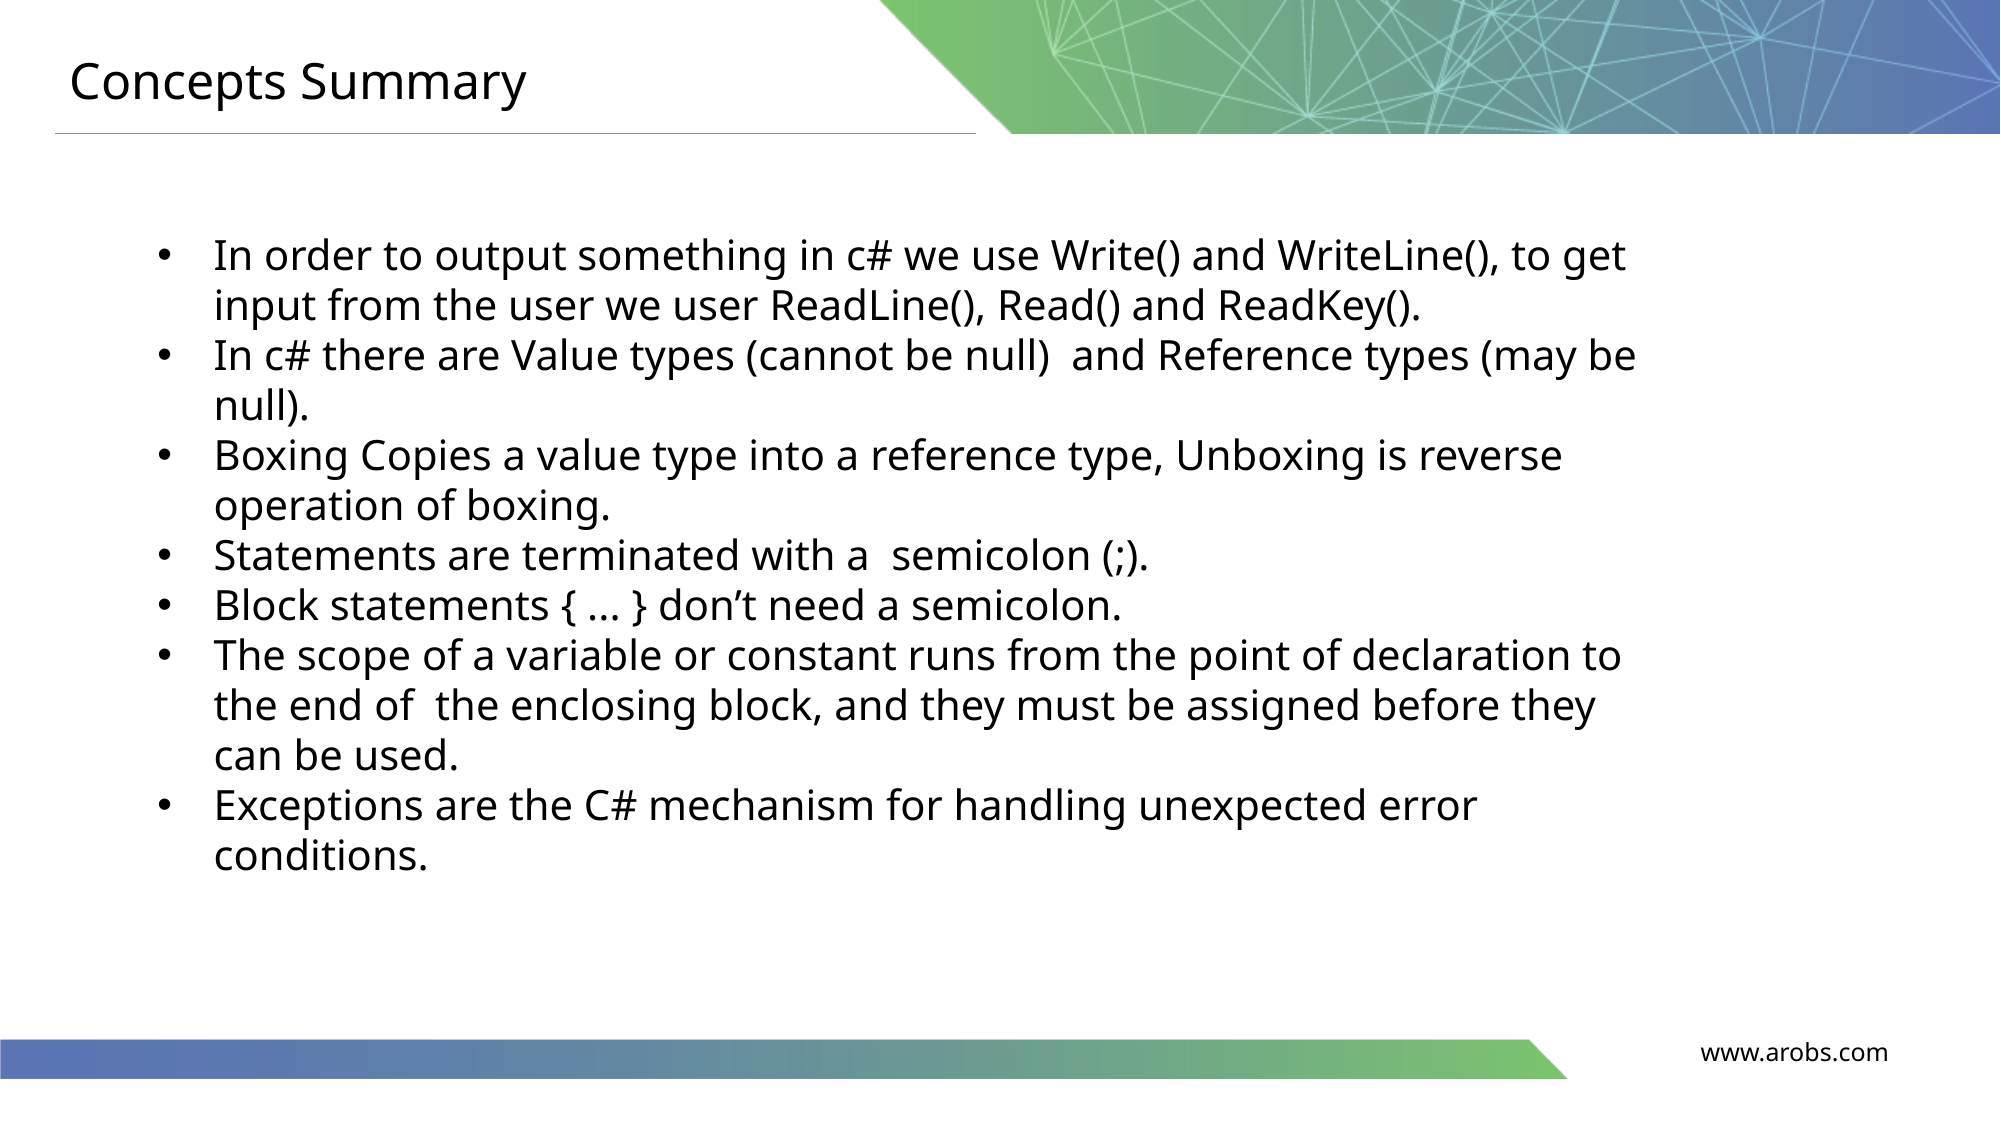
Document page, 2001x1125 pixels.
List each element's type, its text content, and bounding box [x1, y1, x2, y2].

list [0, 1034, 1608, 1088]
title Concepts Summary [55, 33, 746, 133]
picture [746, 0, 2000, 134]
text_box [1608, 1029, 1982, 1097]
text_box In order to output something in c# we use Write() and WriteLine(), to get input from the user we user ReadLine(), Read() and ReadKey(). In c# there are Value types (cannot be null) and Reference types (may be null). Boxing Copies a value type into a reference type, Unboxing is reverse operation of boxing. Statements are terminated with a semicolon (;). Block statements { ... } don’t need a semicolon. The scope of a variable or constant runs from the point of declaration to the end of the enclosing block, and they must be assigned before they can be used. Exceptions are the C# mechanism for handling unexpected error conditions. [142, 221, 1682, 887]
